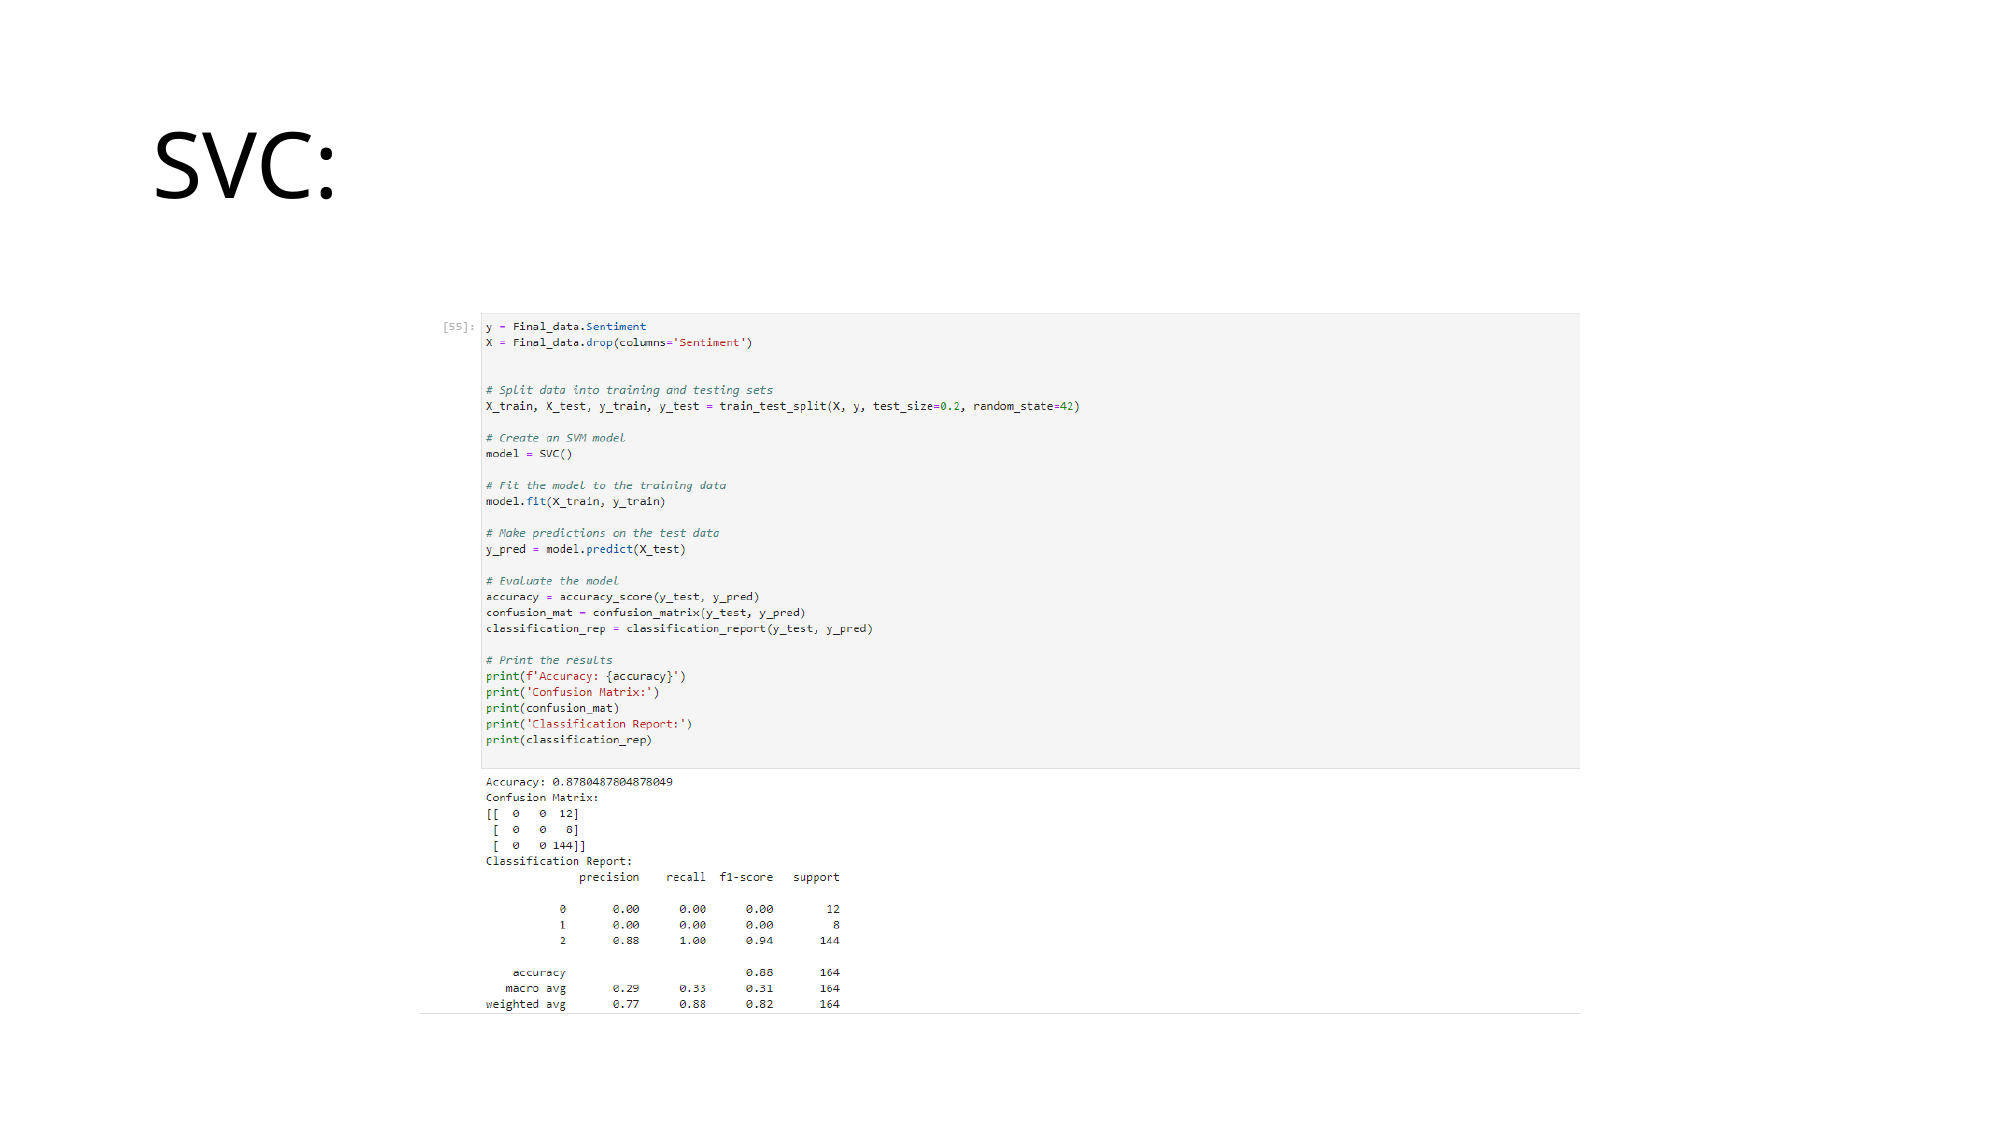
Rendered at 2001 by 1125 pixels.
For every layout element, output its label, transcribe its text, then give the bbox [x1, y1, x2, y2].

title SVC: [137, 59, 1863, 278]
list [420, 299, 1580, 1014]
